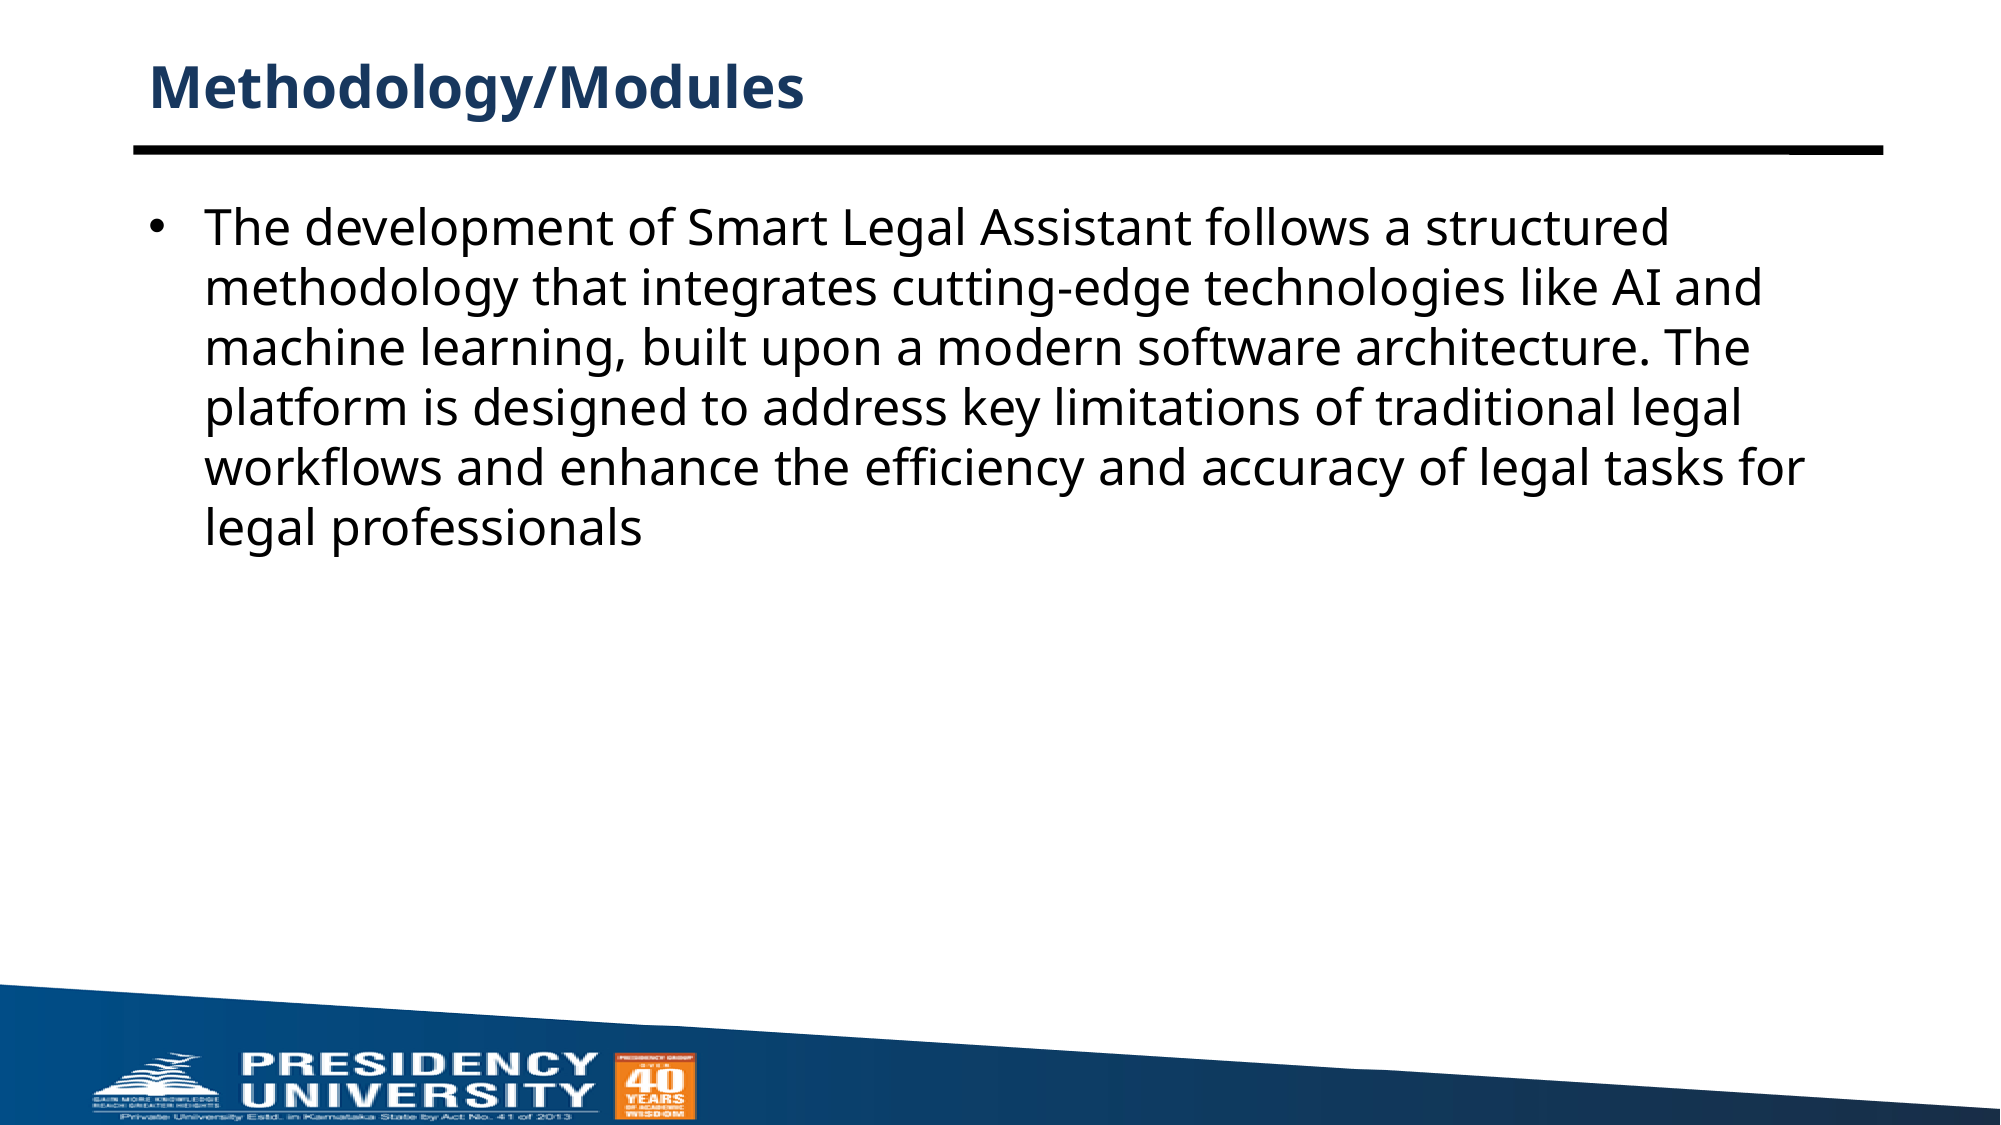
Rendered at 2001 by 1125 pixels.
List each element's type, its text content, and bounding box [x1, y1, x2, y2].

picture [0, 982, 2000, 1125]
title Methodology/Modules [133, 45, 1884, 125]
list The development of Smart Legal Assistant follows a structured methodology that integrates cutting-edge technologies like AI and machine learning, built upon a modern software architecture. The platform is designed to address key limitations of traditional legal workflows and enhance the efficiency and accuracy of legal tasks for legal professionals [133, 187, 1884, 1000]
